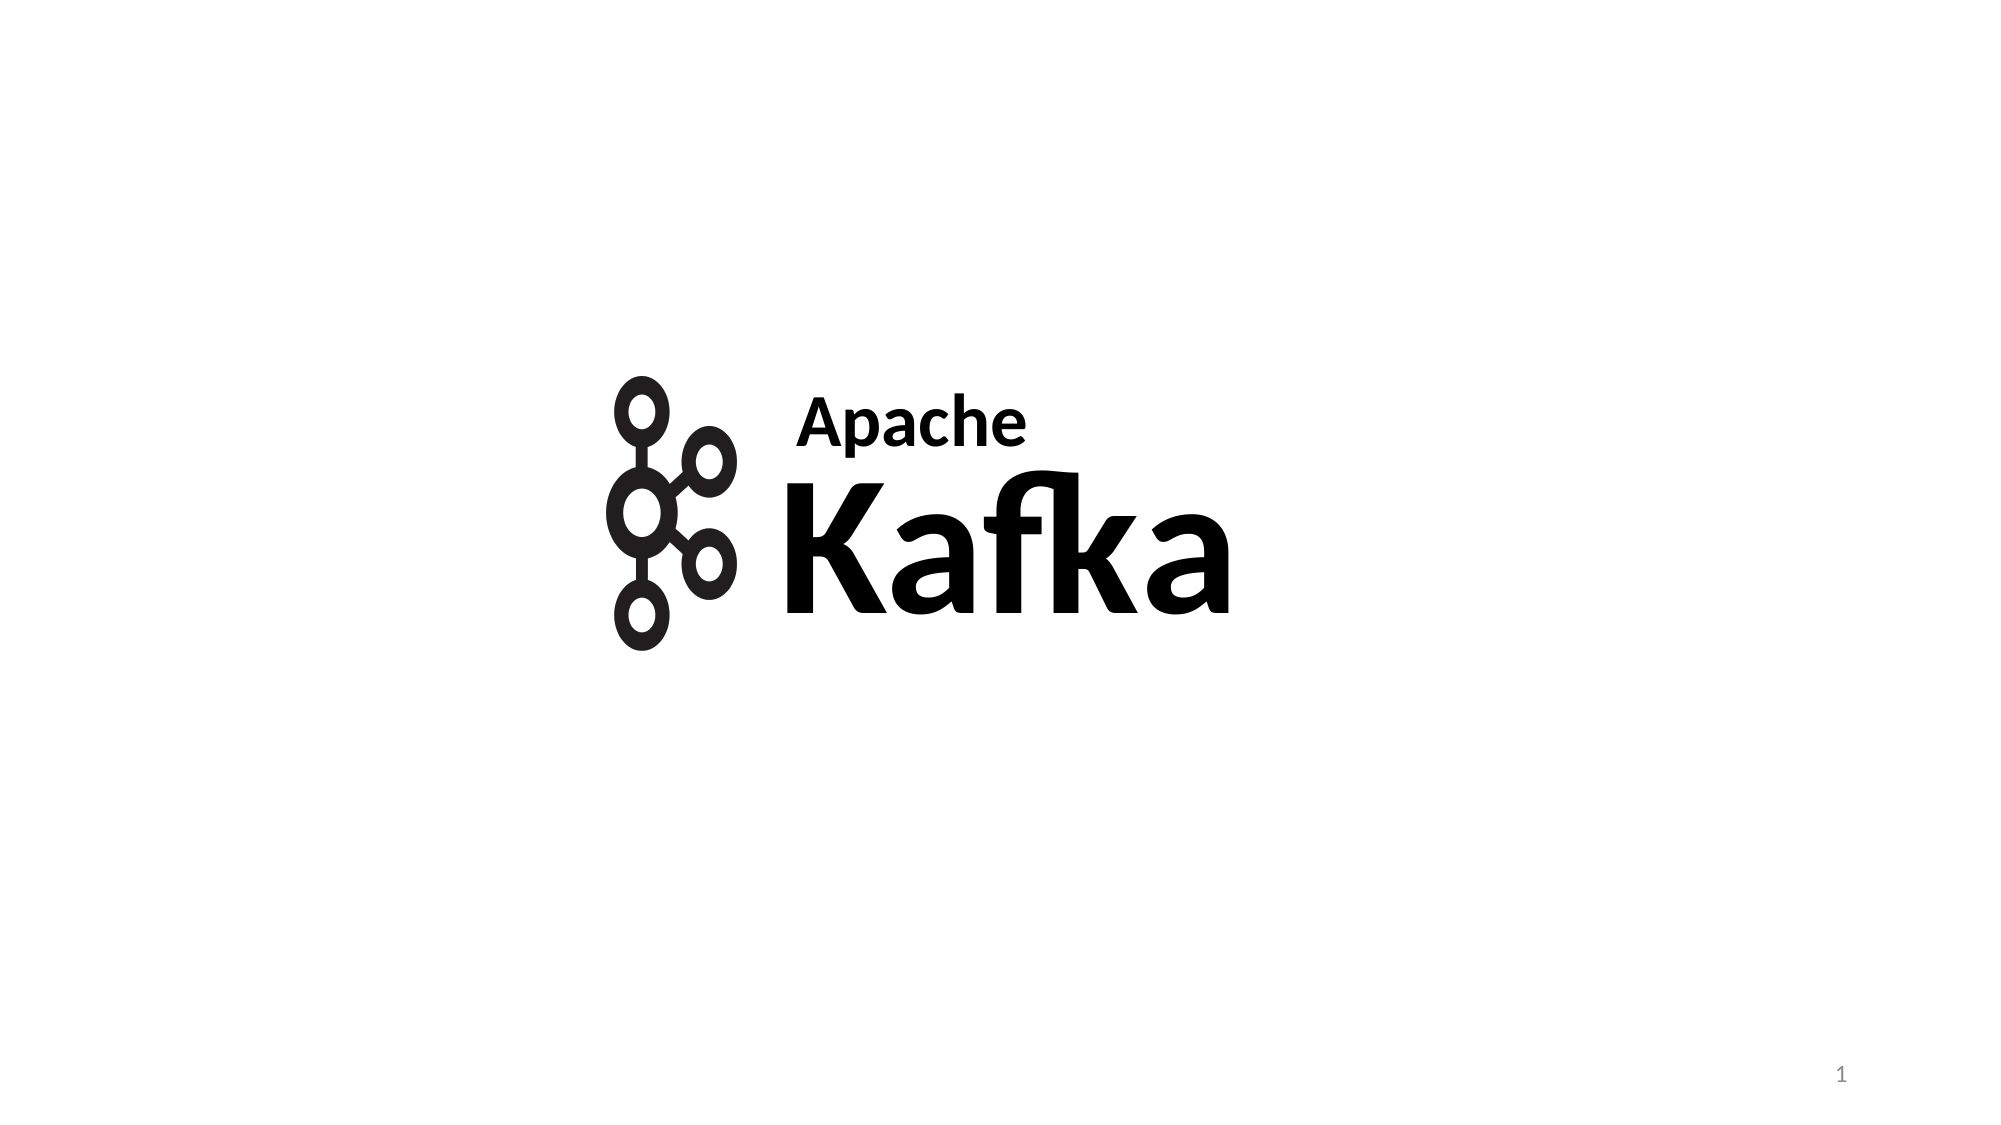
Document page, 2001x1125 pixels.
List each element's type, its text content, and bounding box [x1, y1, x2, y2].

subtitle Kafka [737, 433, 1367, 622]
slide_number 1 [1412, 1042, 1863, 1103]
title Apache [670, 282, 1172, 433]
picture [606, 376, 737, 651]
